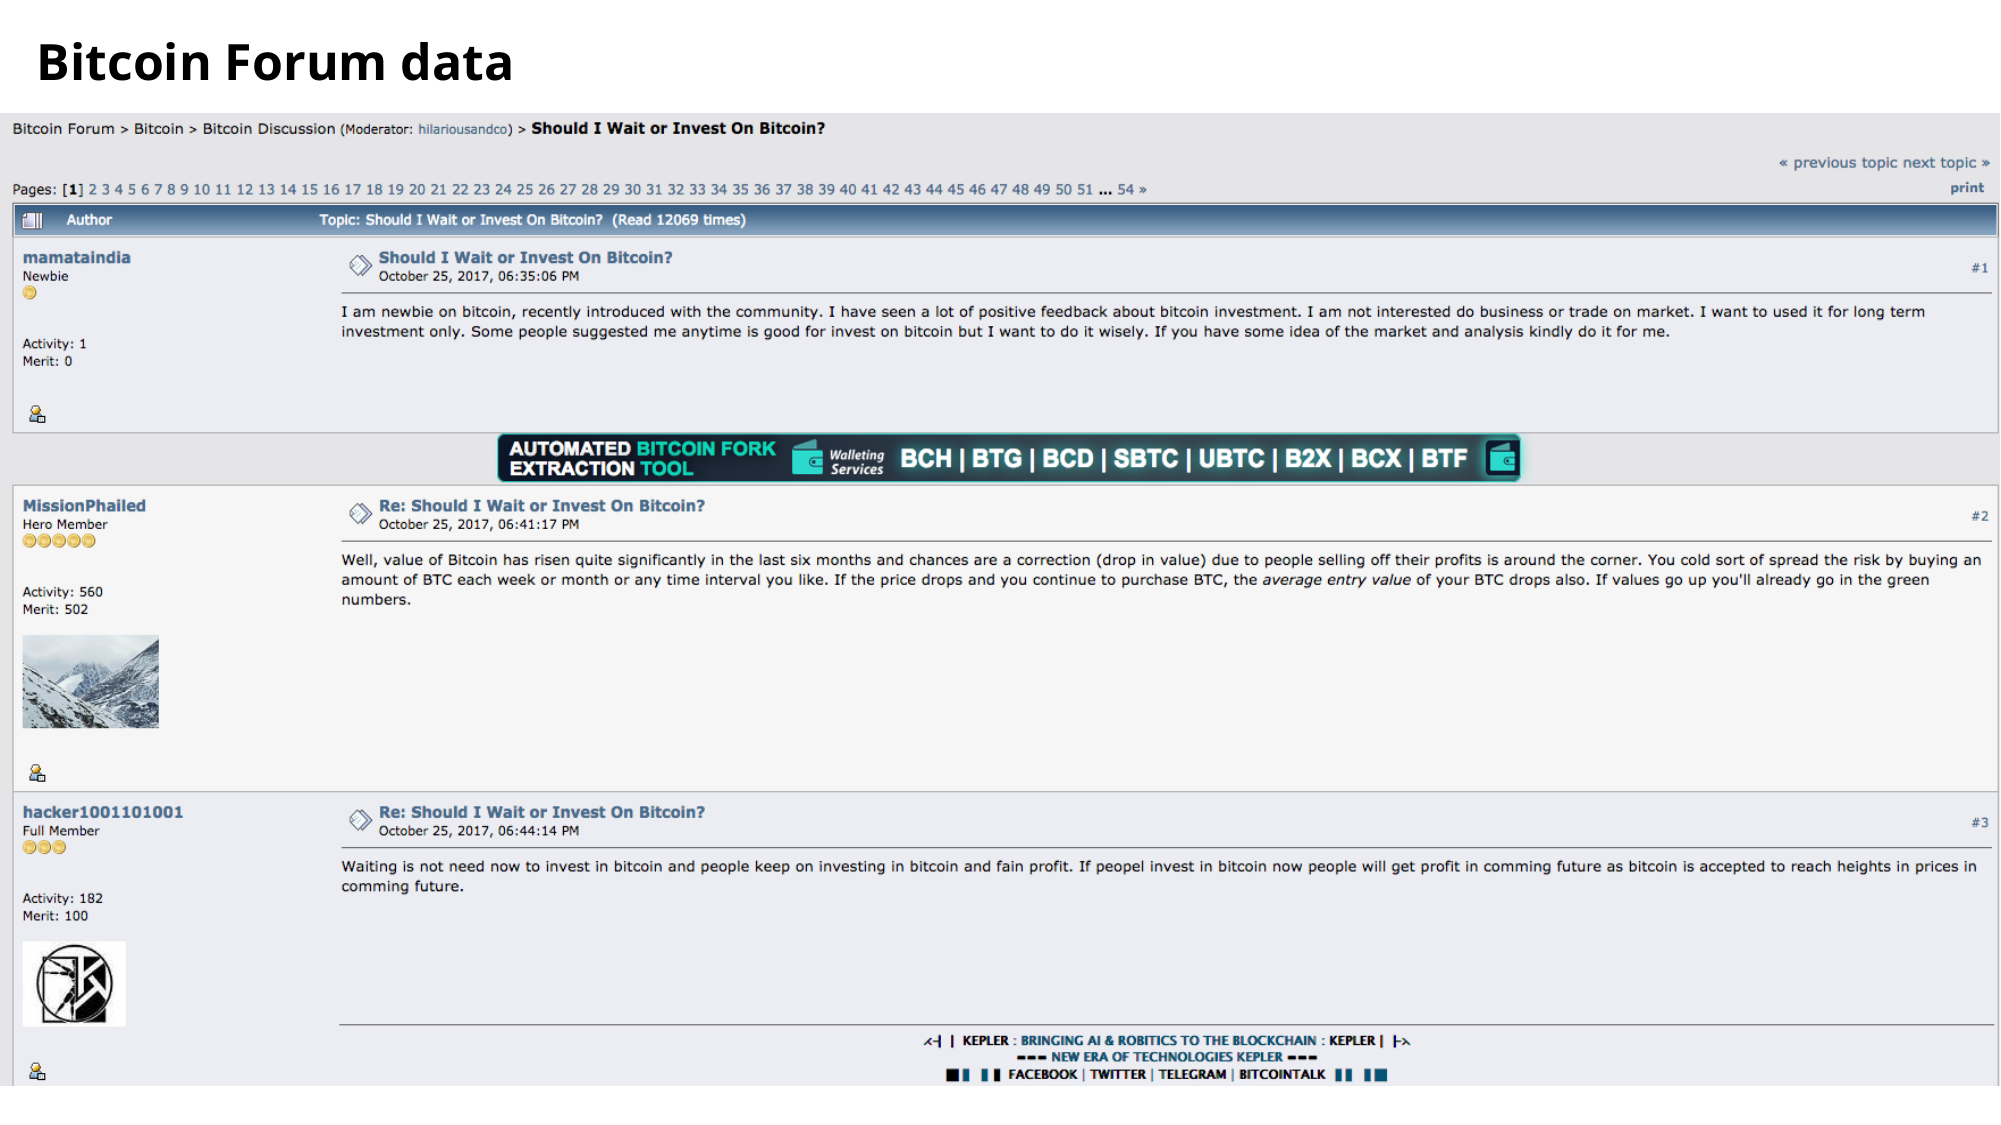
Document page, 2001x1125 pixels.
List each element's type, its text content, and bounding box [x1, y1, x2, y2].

picture [0, 113, 2000, 1086]
text_box Bitcoin Forum data [22, 22, 530, 98]
